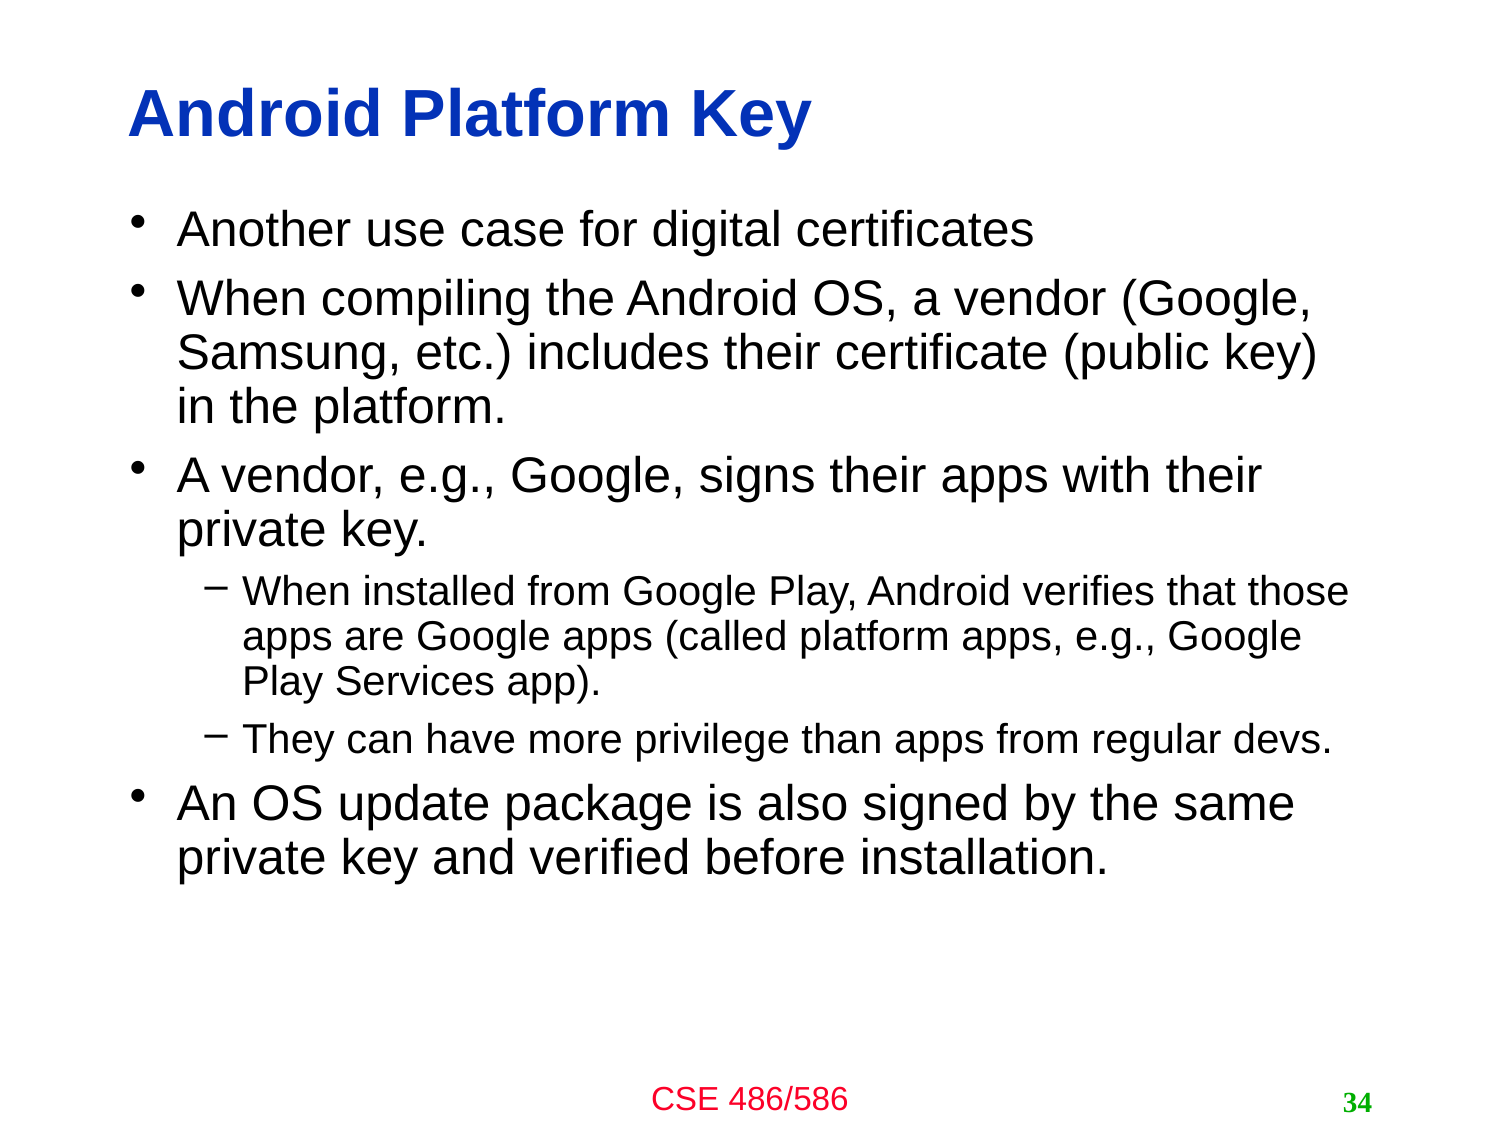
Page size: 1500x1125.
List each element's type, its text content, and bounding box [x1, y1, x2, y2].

slide_number 34 [1074, 1076, 1388, 1125]
list Another use case for digital certificates When compiling the Android OS, a vendor (Google, Samsung, etc.) includes their certificate (public key) in the platform. A vendor, e.g., Google, signs their apps with their private key. When installed from Google Play, Android verifies that those apps are Google apps (called platform apps, e.g., Google Play Services app). They can have more privilege than apps from regular devs. An OS update package is also signed by the same private key and verified before installation. [114, 195, 1376, 1005]
title Android Platform Key [112, 53, 1310, 176]
